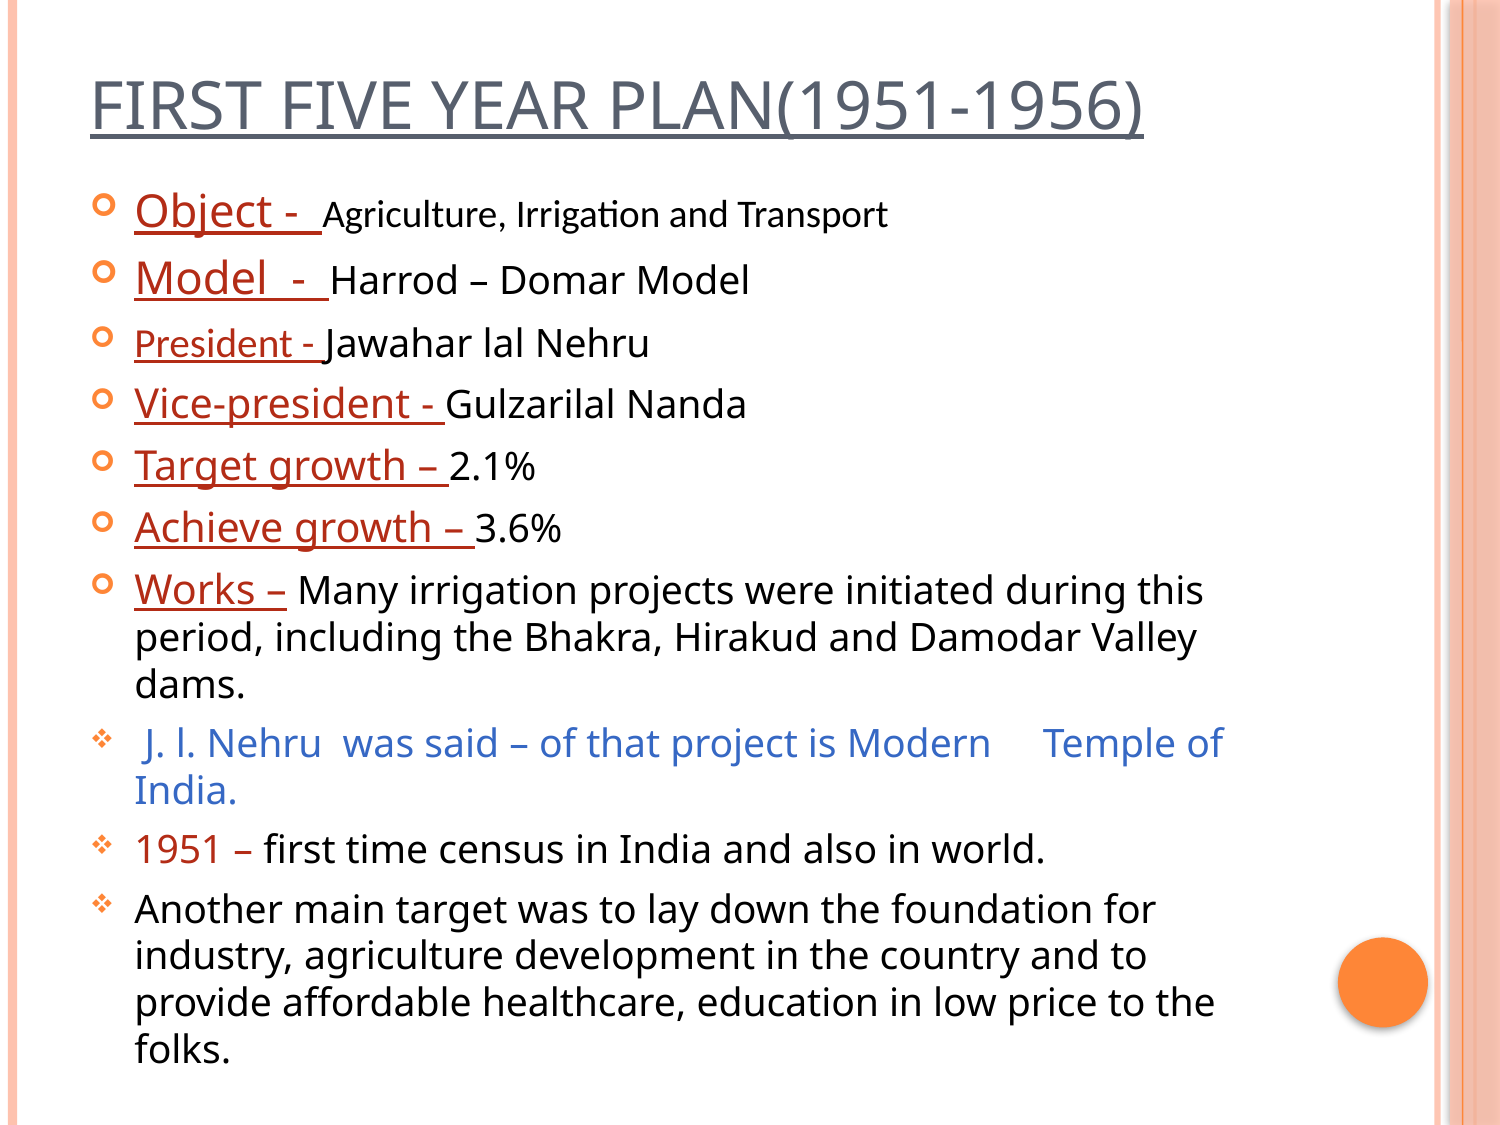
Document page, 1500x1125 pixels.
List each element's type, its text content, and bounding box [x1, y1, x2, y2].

title First five year plan(1951-1956) [75, 45, 1300, 150]
list Object - Agriculture, Irrigation and Transport Model - Harrod – Domar Model President - Jawahar lal Nehru Vice-president - Gulzarilal Nanda Target growth – 2.1% Achieve growth – 3.6% Works – Many irrigation projects were initiated during this period, including the Bhakra, Hirakud and Damodar Valley dams. J. l. Nehru was said – of that project is Modern Temple of India. 1951 – first time census in India and also in world. Another main target was to lay down the foundation for industry, agriculture development in the country and to provide affordable healthcare, education in low price to the folks. [75, 174, 1300, 1088]
